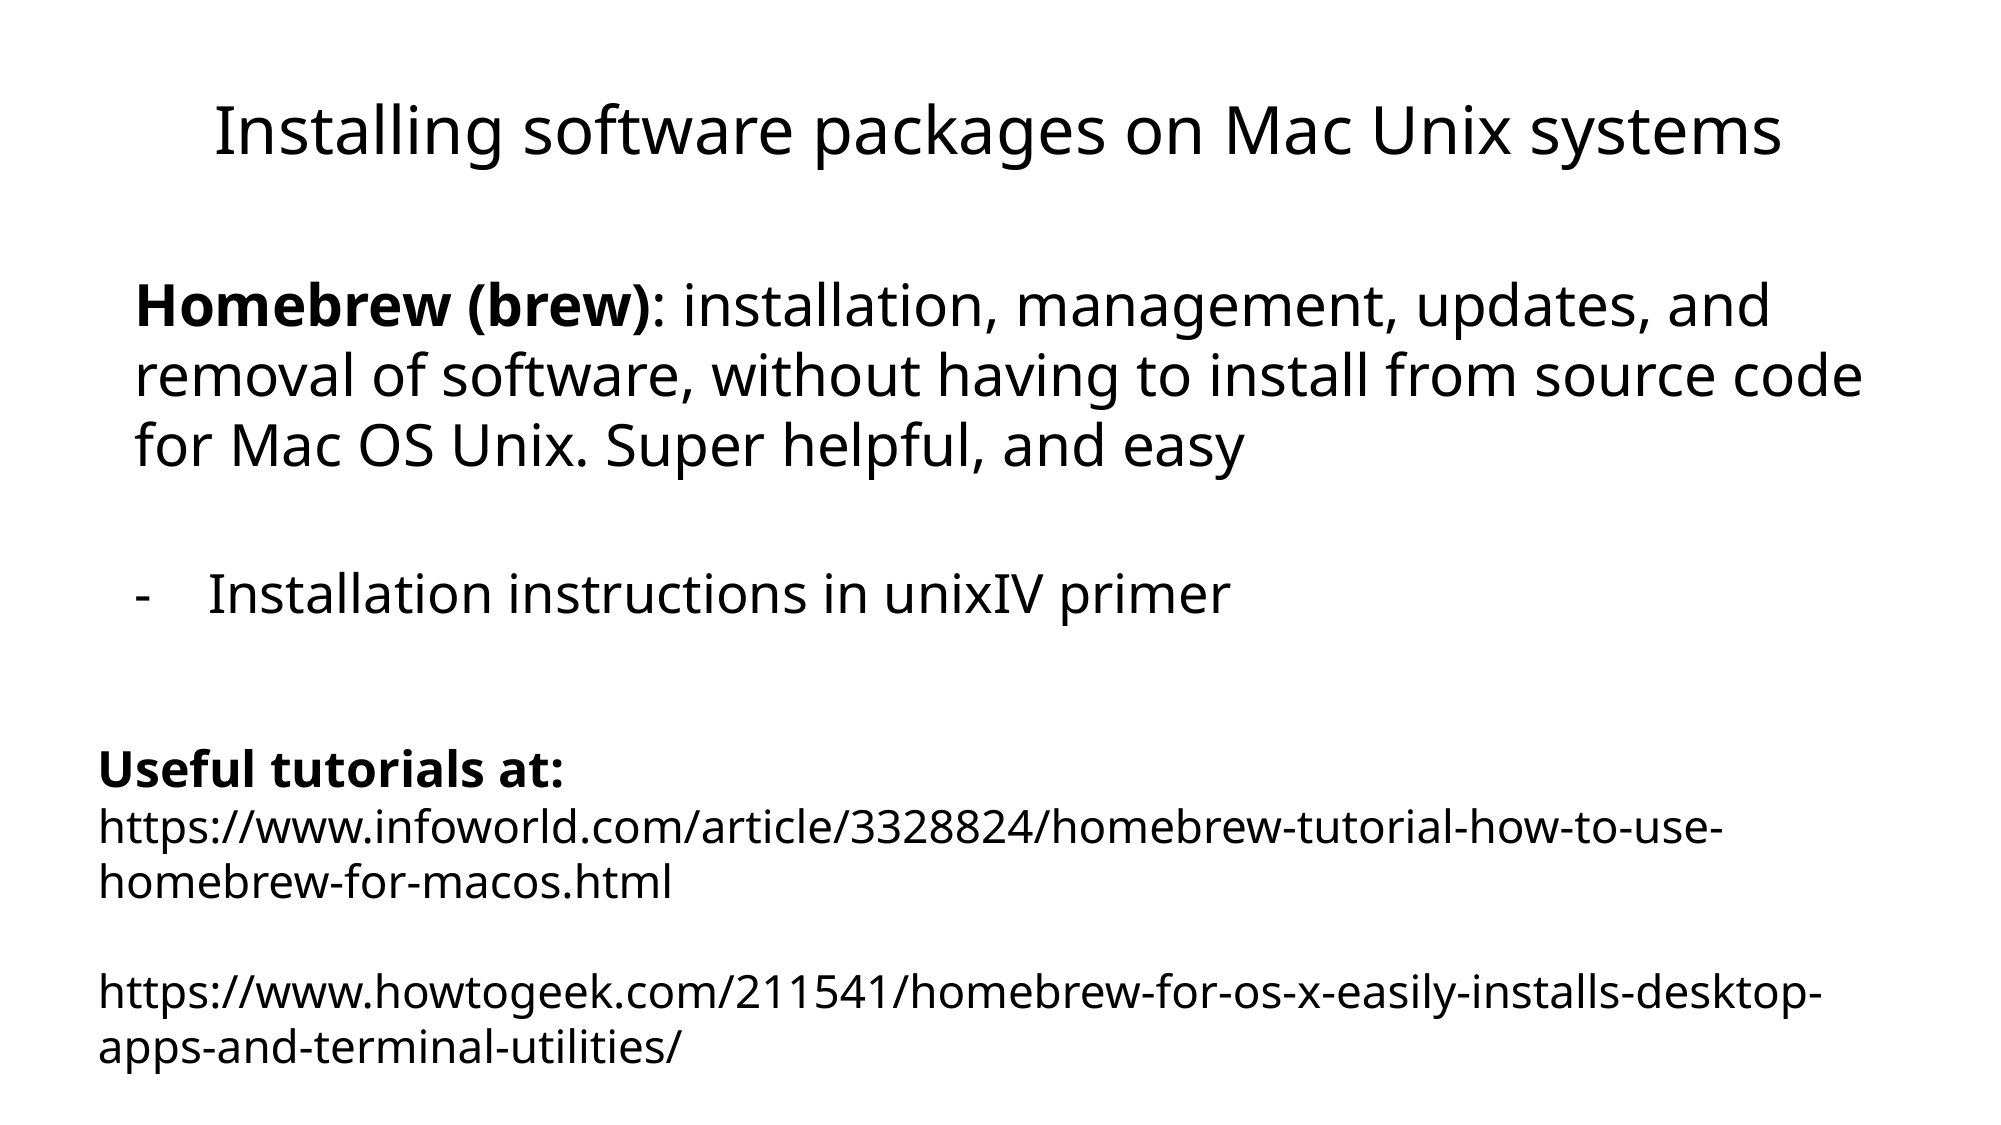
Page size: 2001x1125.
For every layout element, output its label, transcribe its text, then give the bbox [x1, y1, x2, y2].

text_box - Installation instructions in unixIV primer [119, 551, 1827, 632]
text_box Useful tutorials at: https://www.infoworld.com/article/3328824/homebrew-tutorial-how-to-use-homebrew-for-macos.html https://www.howtogeek.com/211541/homebrew-for-os-x-easily-installs-desktop-apps-and-terminal-utilities/ [83, 729, 1917, 1125]
text_box Homebrew (brew): installation, management, updates, and removal of software, without having to install from source code for Mac OS Unix. Super helpful, and easy [119, 260, 1954, 486]
text_box Installing software packages on Mac Unix systems [199, 80, 1801, 176]
